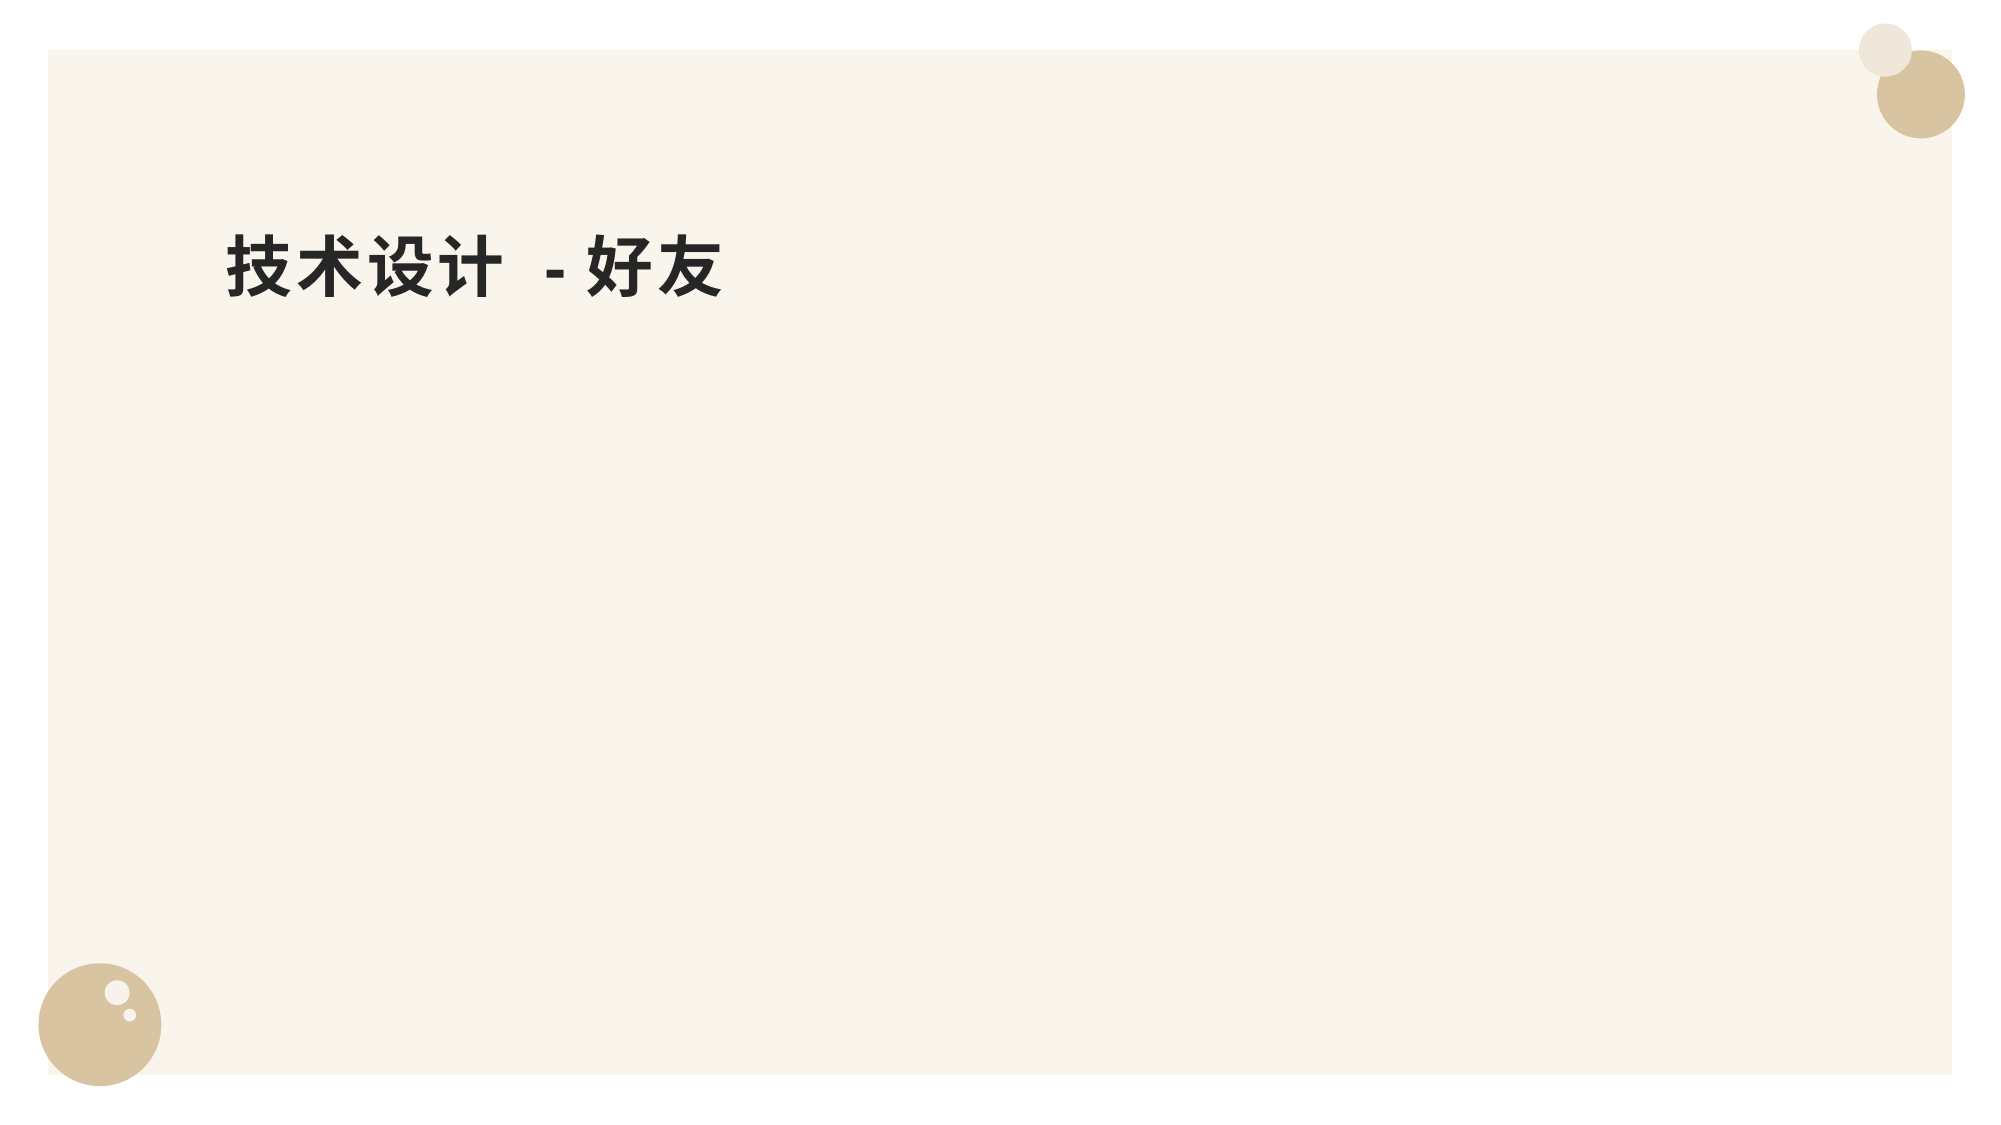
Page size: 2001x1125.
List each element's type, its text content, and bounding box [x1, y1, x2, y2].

title 技术设计 -好友 [210, 204, 1790, 324]
